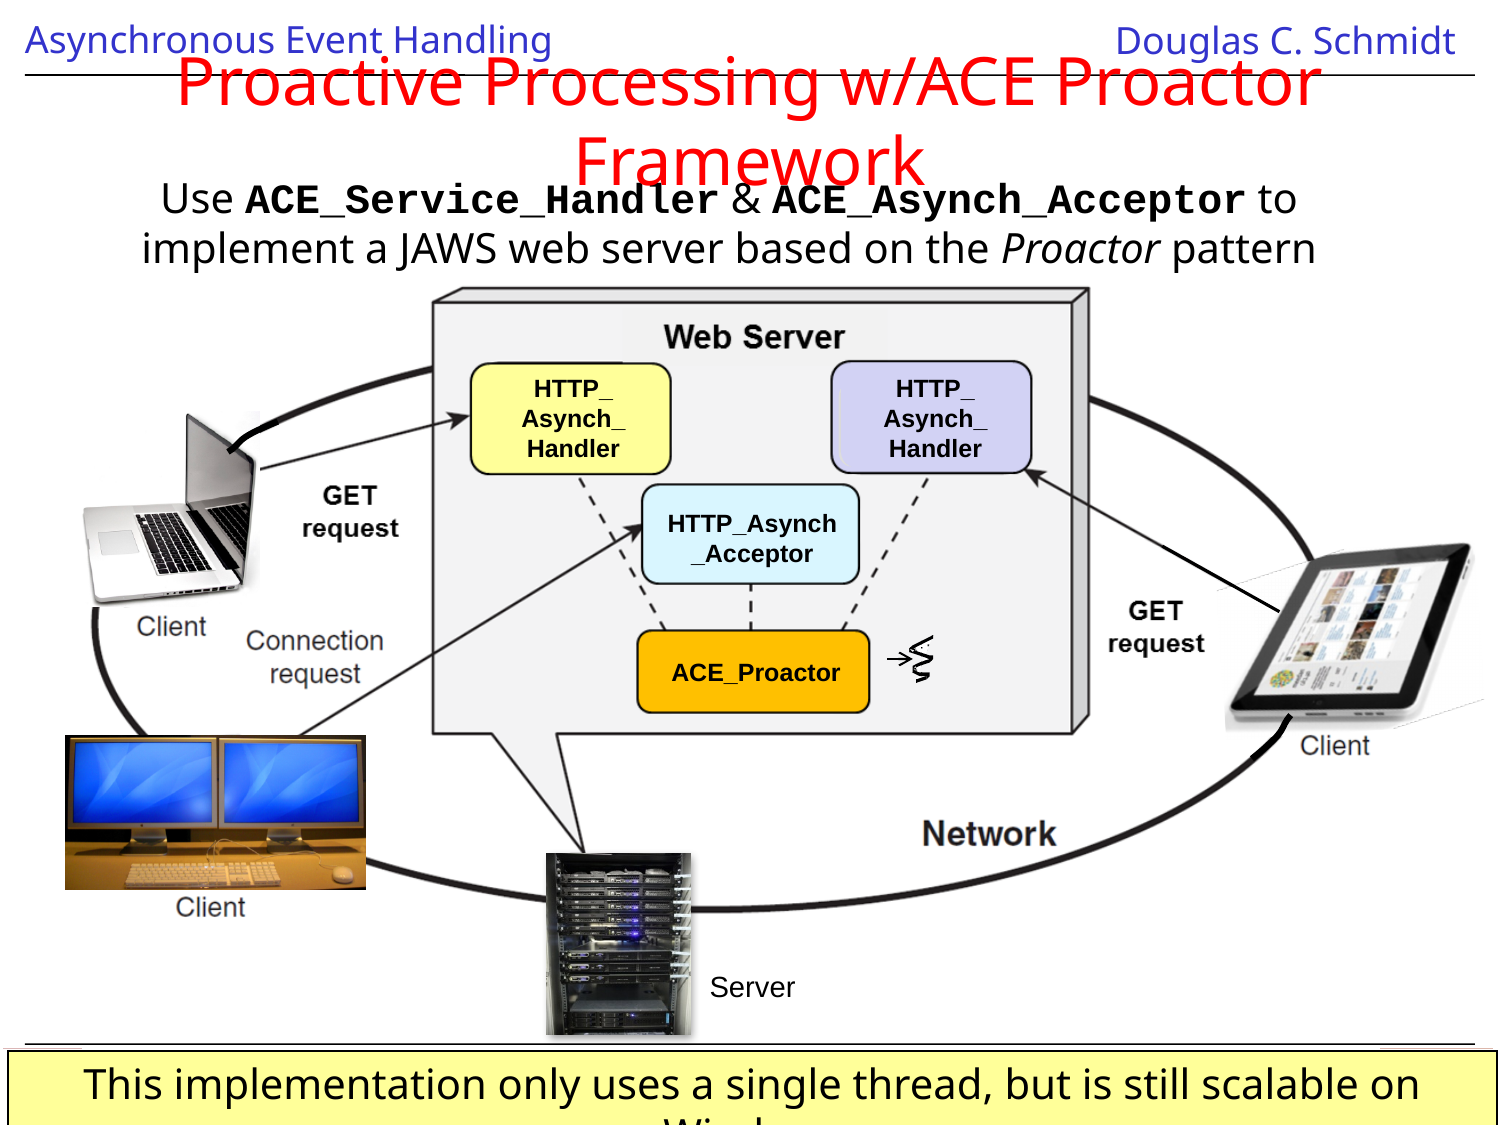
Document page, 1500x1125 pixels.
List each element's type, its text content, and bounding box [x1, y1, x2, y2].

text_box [886, 634, 934, 684]
text_box Use ACE_Service_Handler & ACE_Asynch_Acceptor to implement a JAWS web server based on the Proactor pattern [120, 164, 1339, 269]
text_box This implementation only uses a single thread, but is still scalable on Windows [7, 1050, 1497, 1125]
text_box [1161, 545, 1280, 612]
title Proactive Processing w/ACE Proactor Framework [0, 87, 1500, 151]
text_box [647, 490, 857, 578]
text_box [0, 1048, 1500, 1125]
picture [65, 270, 1485, 1035]
